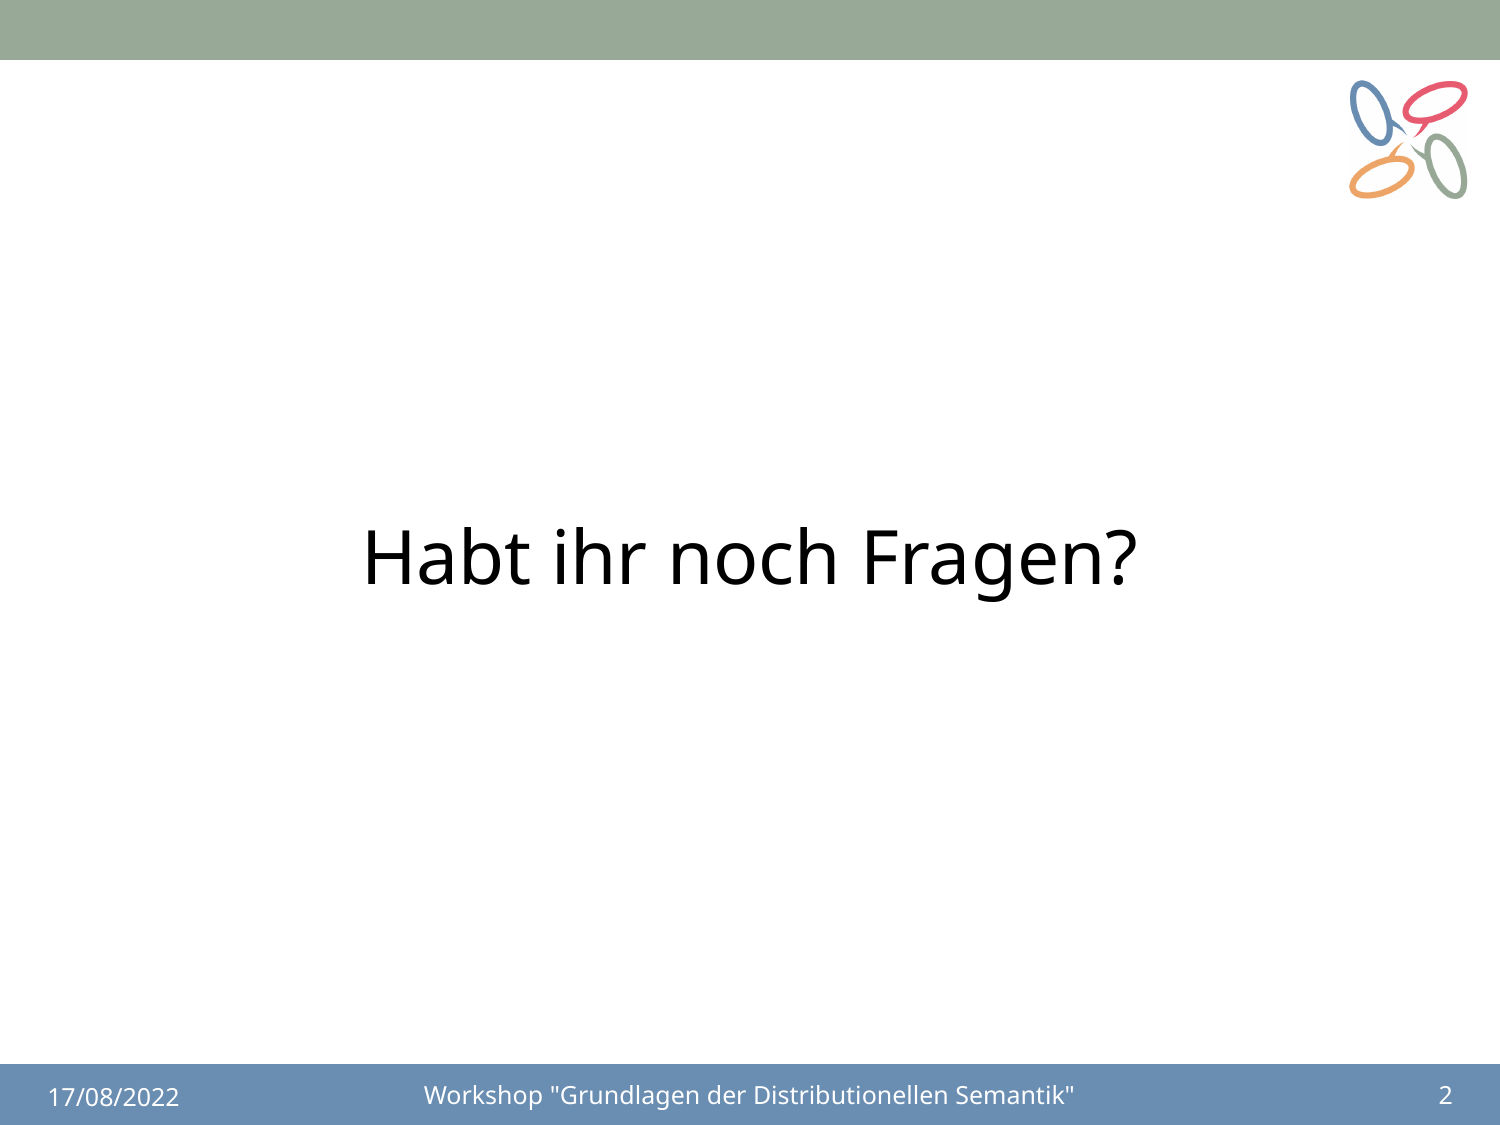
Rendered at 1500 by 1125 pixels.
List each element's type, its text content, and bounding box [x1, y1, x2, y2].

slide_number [32, 1078, 370, 1115]
footer Workshop "Grundlagen der Distributionellen Semantik" [402, 1078, 1098, 1115]
slide_number 2 [1130, 1078, 1468, 1115]
list Habt ihr noch Fragen? [32, 220, 1468, 1045]
picture [1349, 80, 1468, 199]
